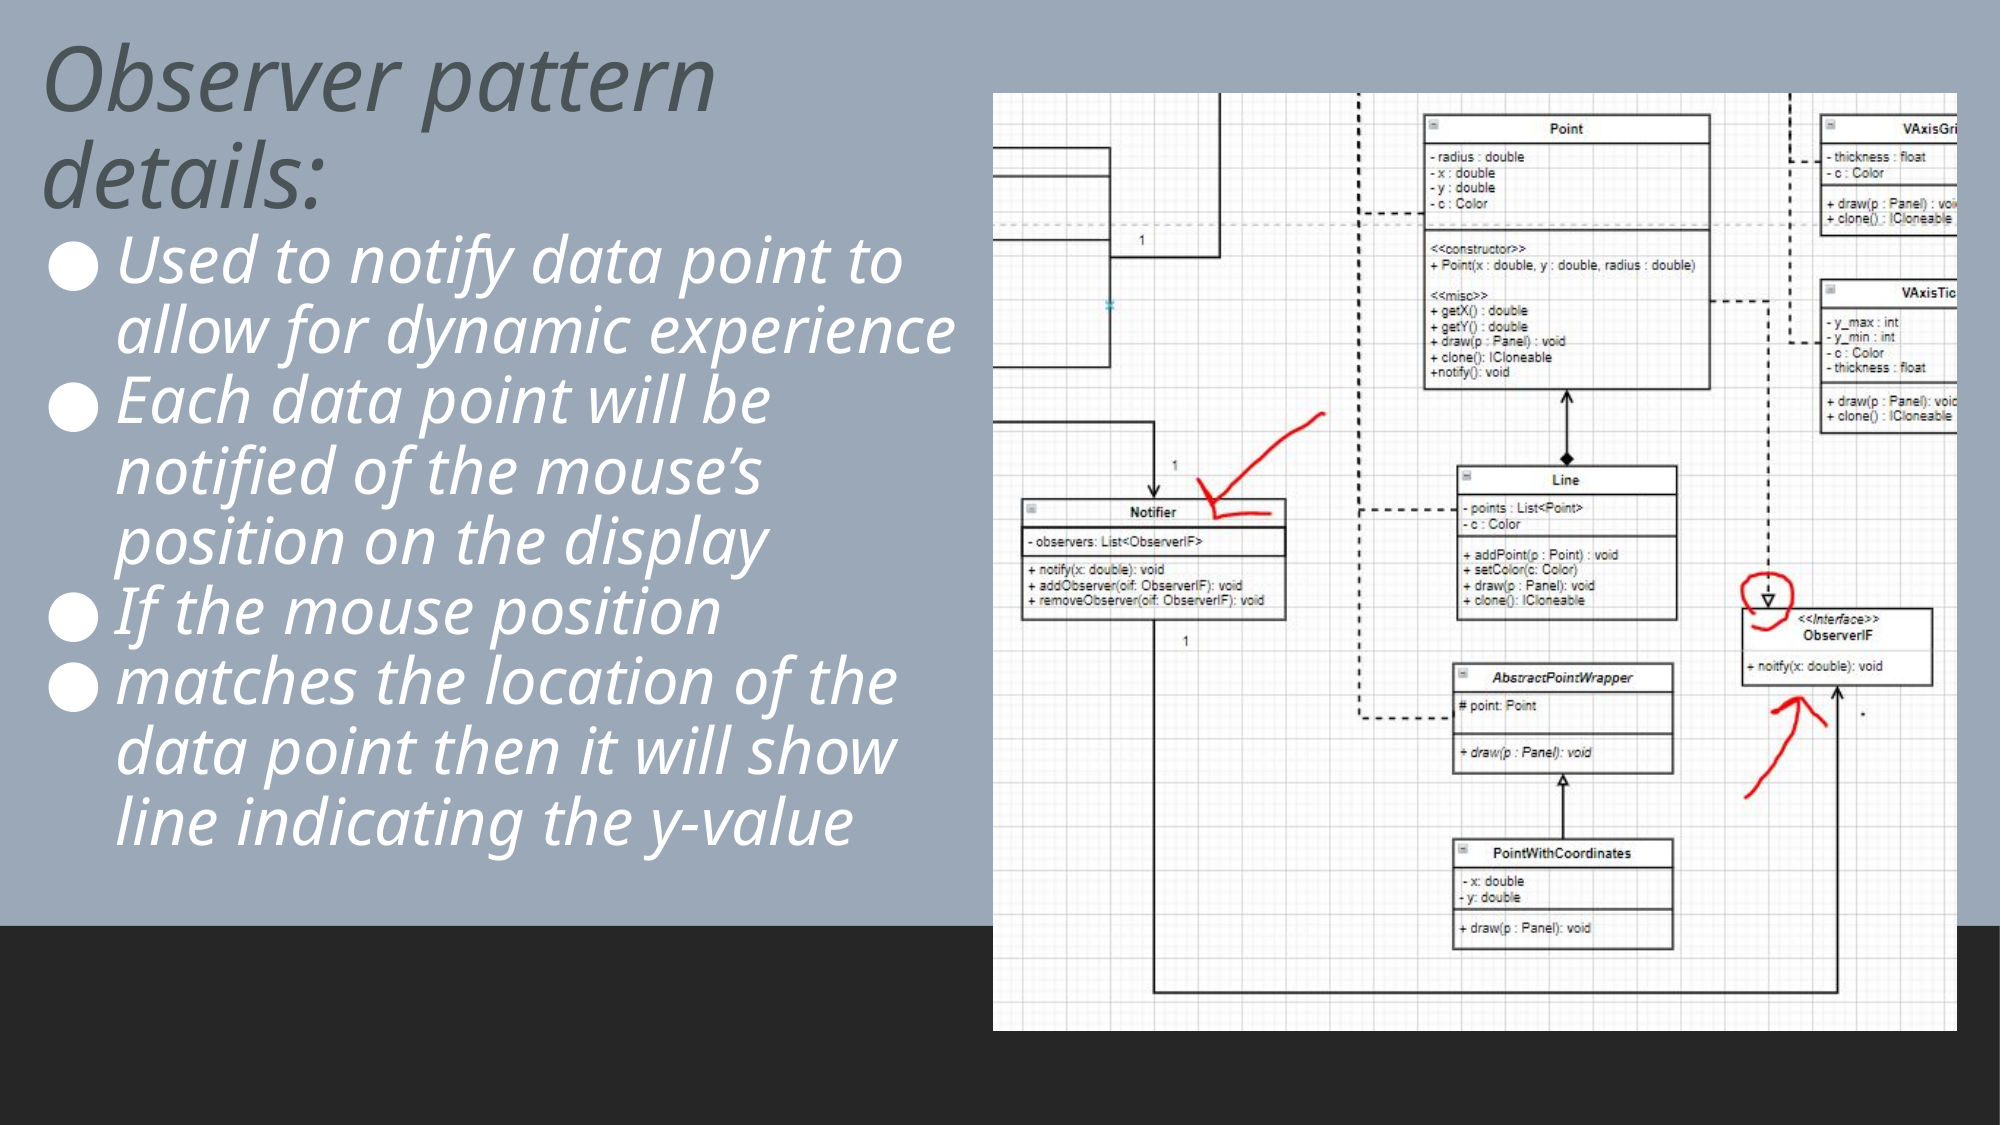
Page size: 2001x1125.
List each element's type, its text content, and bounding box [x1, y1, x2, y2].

picture [993, 93, 1958, 1032]
title Observer pattern details: Used to notify data point to allow for dynamic experience Each data point will be notified of the mouse’s position on the display If the mouse position matches the location of the data point then it will show line indicating the y-value [25, 126, 988, 766]
text_box [0, 925, 2000, 1125]
text_box [0, 0, 2000, 925]
